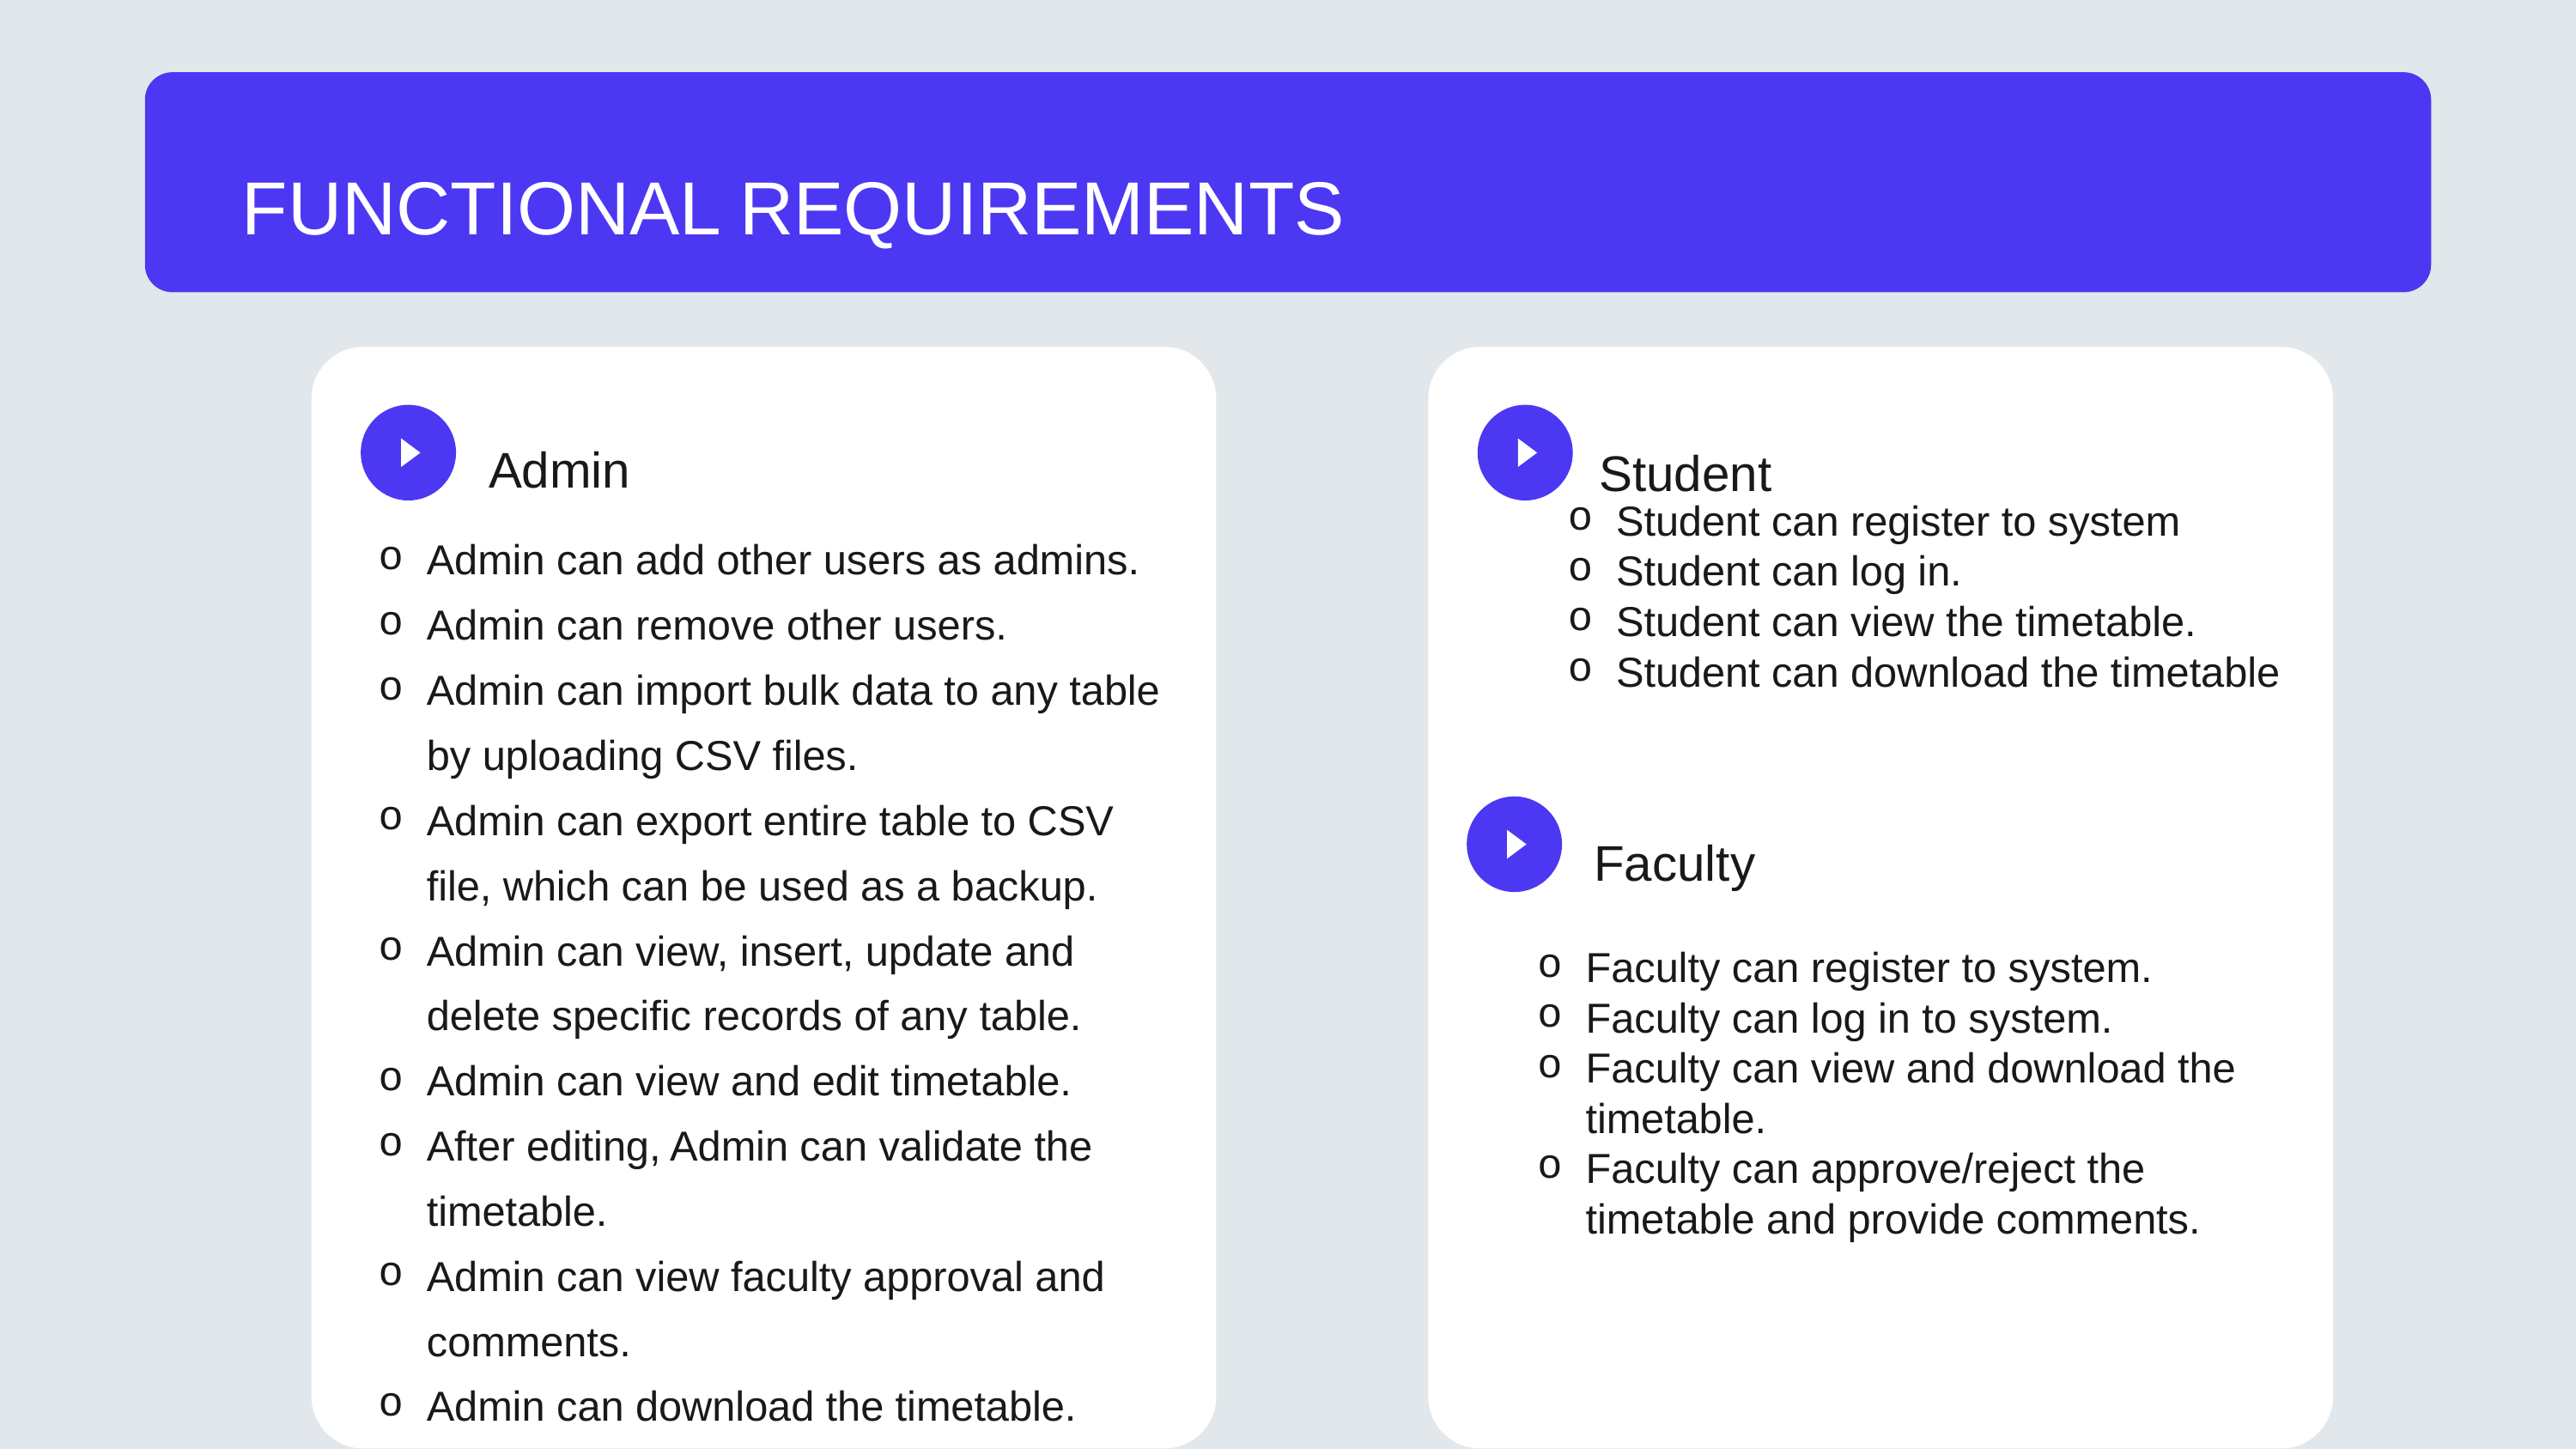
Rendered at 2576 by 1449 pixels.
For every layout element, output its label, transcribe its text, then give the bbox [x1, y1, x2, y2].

text_box [1428, 347, 2334, 1449]
text_box Student can register to system Student can log in. Student can view the timetable. Student can download the timetable [1525, 494, 2297, 695]
text_box [311, 347, 1217, 1449]
text_box Admin can add other users as admins. Admin can remove other users. Admin can import bulk data to any table by uploading CSV files. Admin can export entire table to CSV file, which can be used as a backup. Admin can view, insert, update and delete specific records of any table. Admin can view and edit timetable. After editing, Admin can validate the timetable. Admin can view faculty approval and comments. Admin can download the timetable. [343, 518, 1185, 1430]
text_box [1466, 796, 1563, 893]
text_box [144, 72, 2432, 293]
text_box Student [1599, 423, 2248, 502]
text_box Faculty can register to system. Faculty can log in to system. Faculty can view and download the timetable. Faculty can approve/reject the timetable and provide comments. [1494, 941, 2267, 1243]
text_box Admin [489, 420, 1138, 499]
text_box FUNCTIONAL REQUIREMENTS [241, 132, 2333, 250]
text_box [360, 404, 457, 501]
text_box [1477, 404, 1573, 501]
text_box Faculty [1594, 813, 2243, 892]
